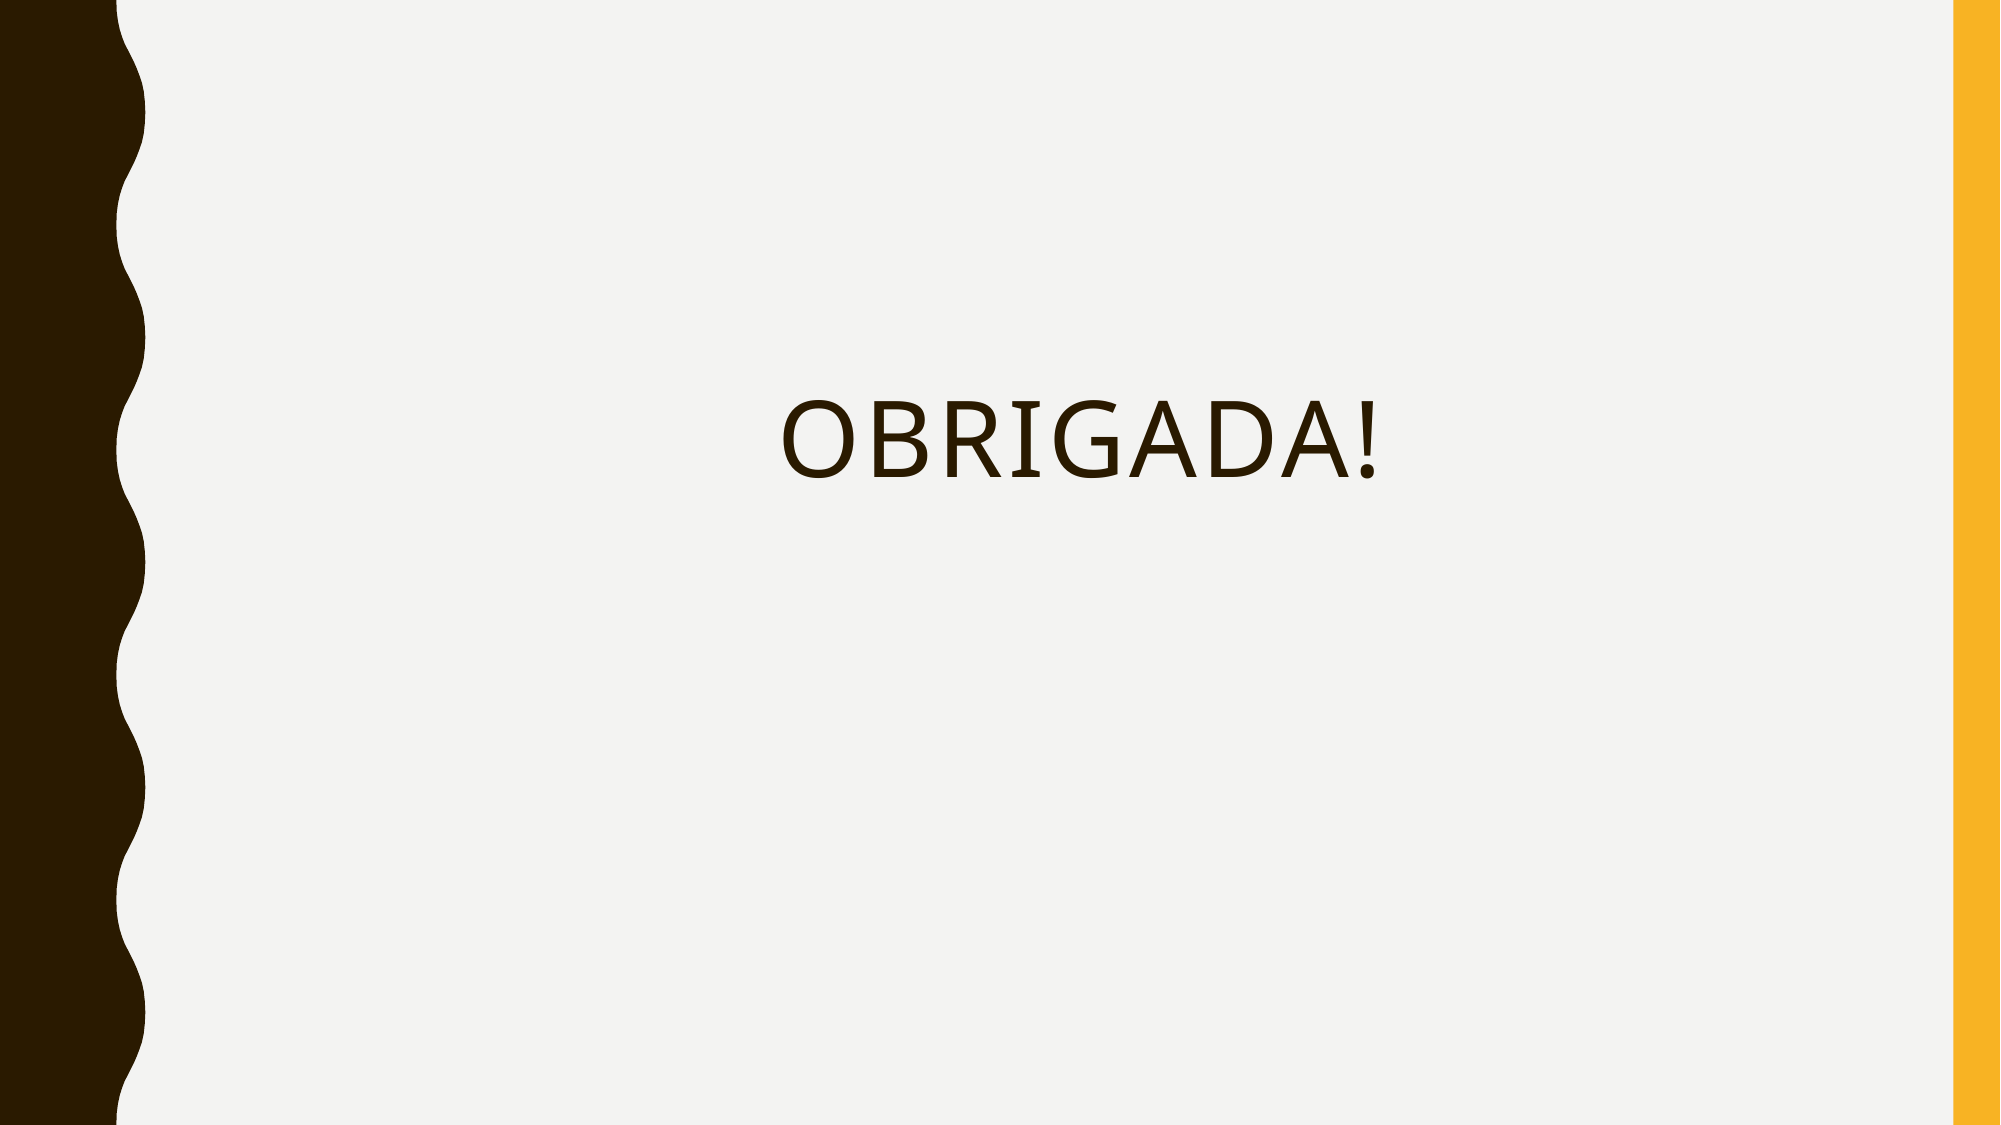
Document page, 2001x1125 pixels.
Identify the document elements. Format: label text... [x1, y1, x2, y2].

title Obrigada! [762, 378, 1451, 678]
